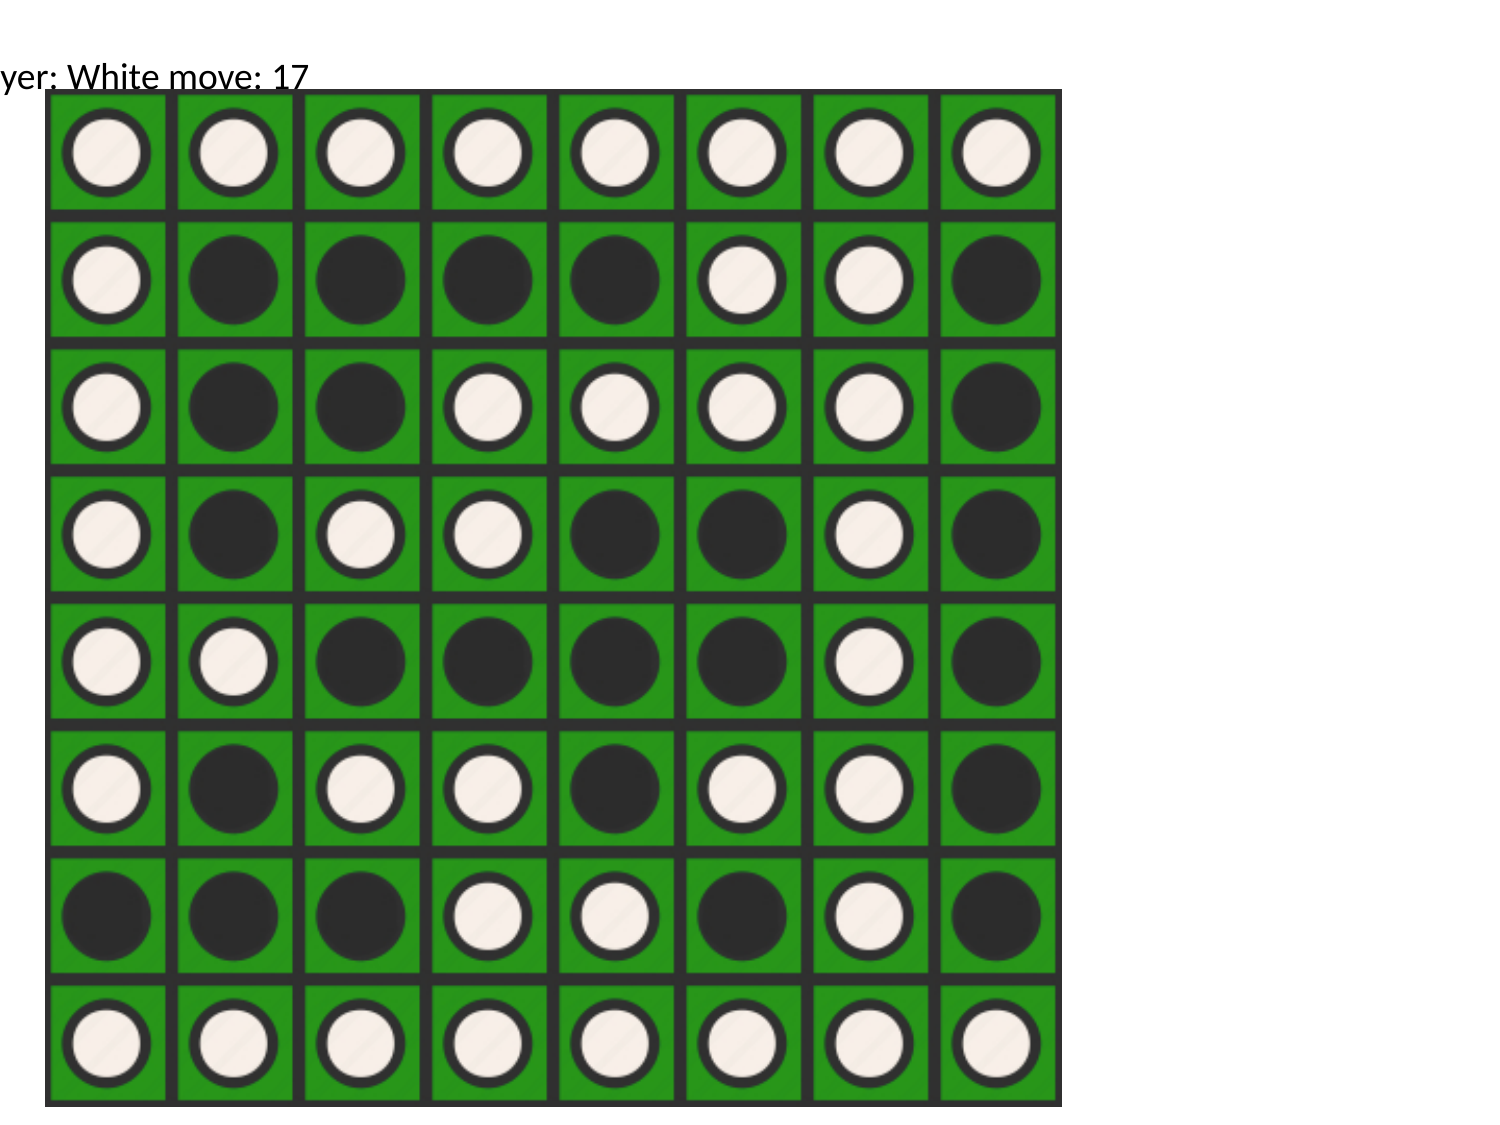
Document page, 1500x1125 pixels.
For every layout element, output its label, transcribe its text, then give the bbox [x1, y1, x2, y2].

picture [44, 89, 1062, 1107]
text_box turn: 60 player: White move: 17 [0, 44, 325, 105]
